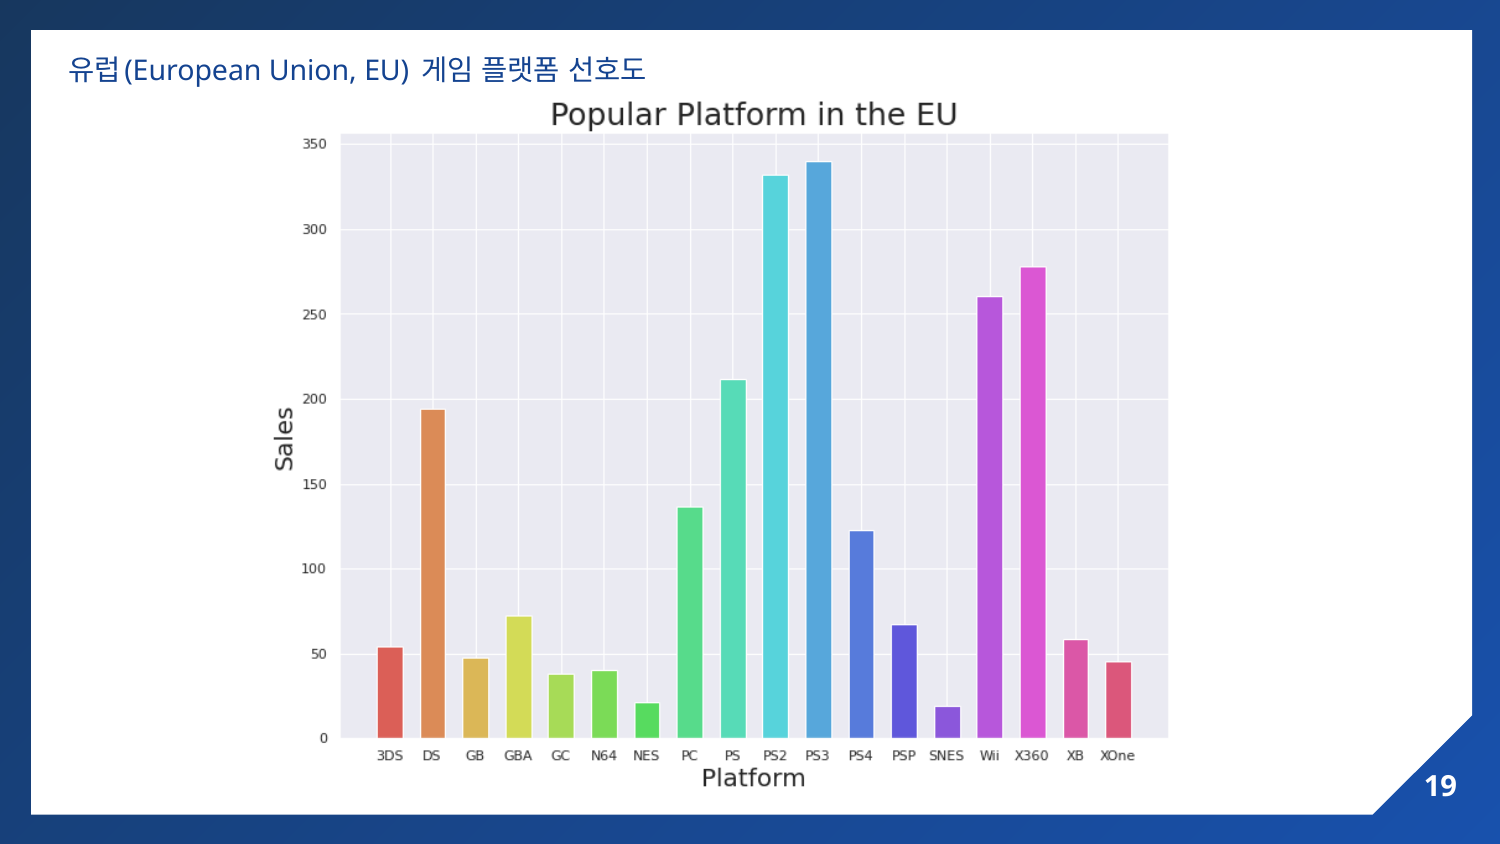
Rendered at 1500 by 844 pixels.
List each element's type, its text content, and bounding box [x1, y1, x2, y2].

picture [264, 92, 1177, 800]
slide_number 19 [1376, 764, 1473, 810]
title 유럽(European Union, EU) 게임 플랫폼 선호도 [53, 43, 1388, 129]
